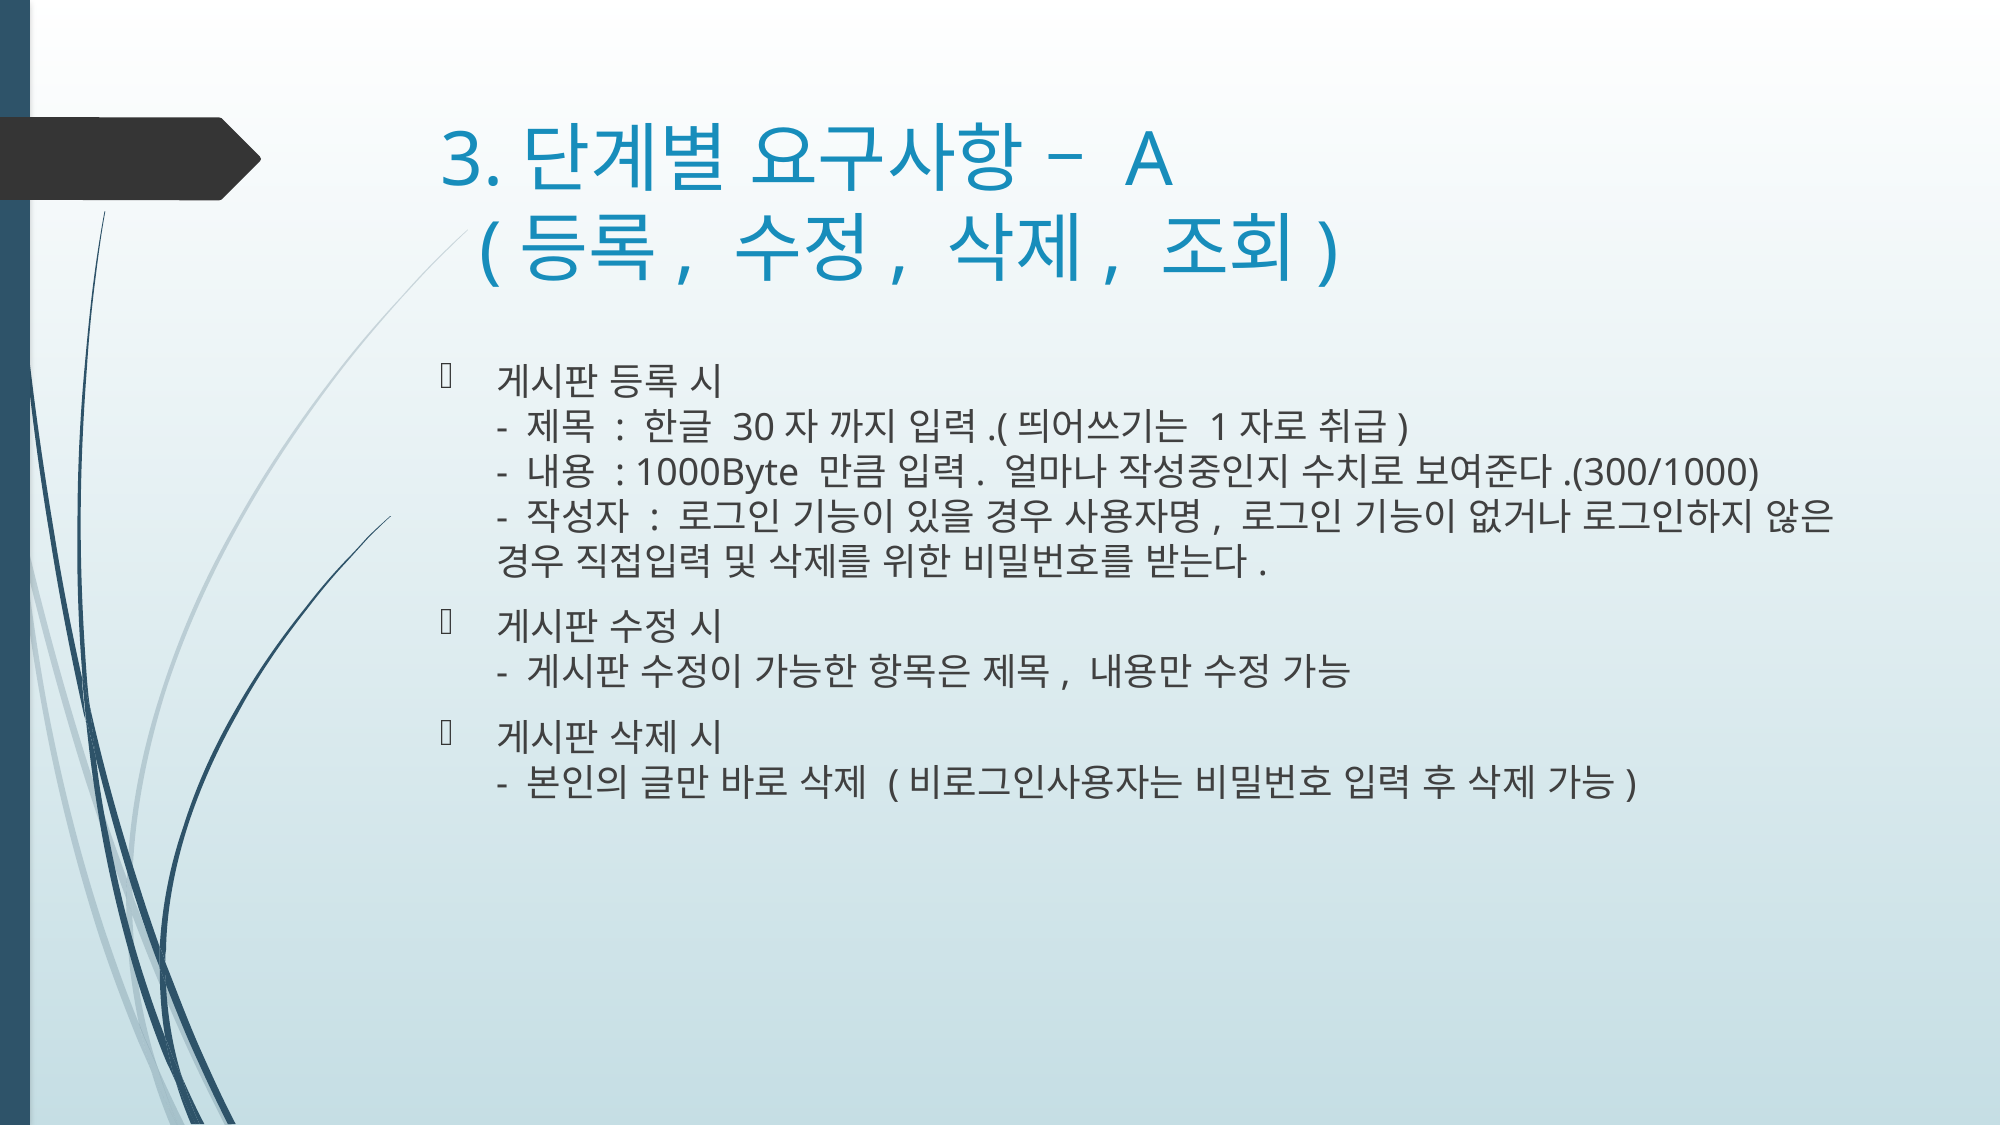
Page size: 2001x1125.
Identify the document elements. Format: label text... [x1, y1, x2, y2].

title 3.단계별 요구사항 – A (등록, 수정, 삭제, 조회) [425, 102, 1888, 313]
list 게시판 등록 시 - 제목 : 한글 30자 까지 입력.(띄어쓰기는 1자로 취급) - 내용 : 1000Byte 만큼 입력. 얼마나 작성중인지 수치로 보여준다.(300/1000) - 작성자 : 로그인 기능이 있을 경우 사용자명, 로그인 기능이 없거나 로그인하지 않은 경우 직접입력 및 삭제를 위한 비밀번호를 받는다. 게시판 수정 시 - 게시판 수정이 가능한 항목은 제목, 내용만 수정 가능 게시판 삭제 시 - 본인의 글만 바로 삭제 (비로그인사용자는 비밀번호 입력 후 삭제 가능) [424, 350, 1888, 970]
